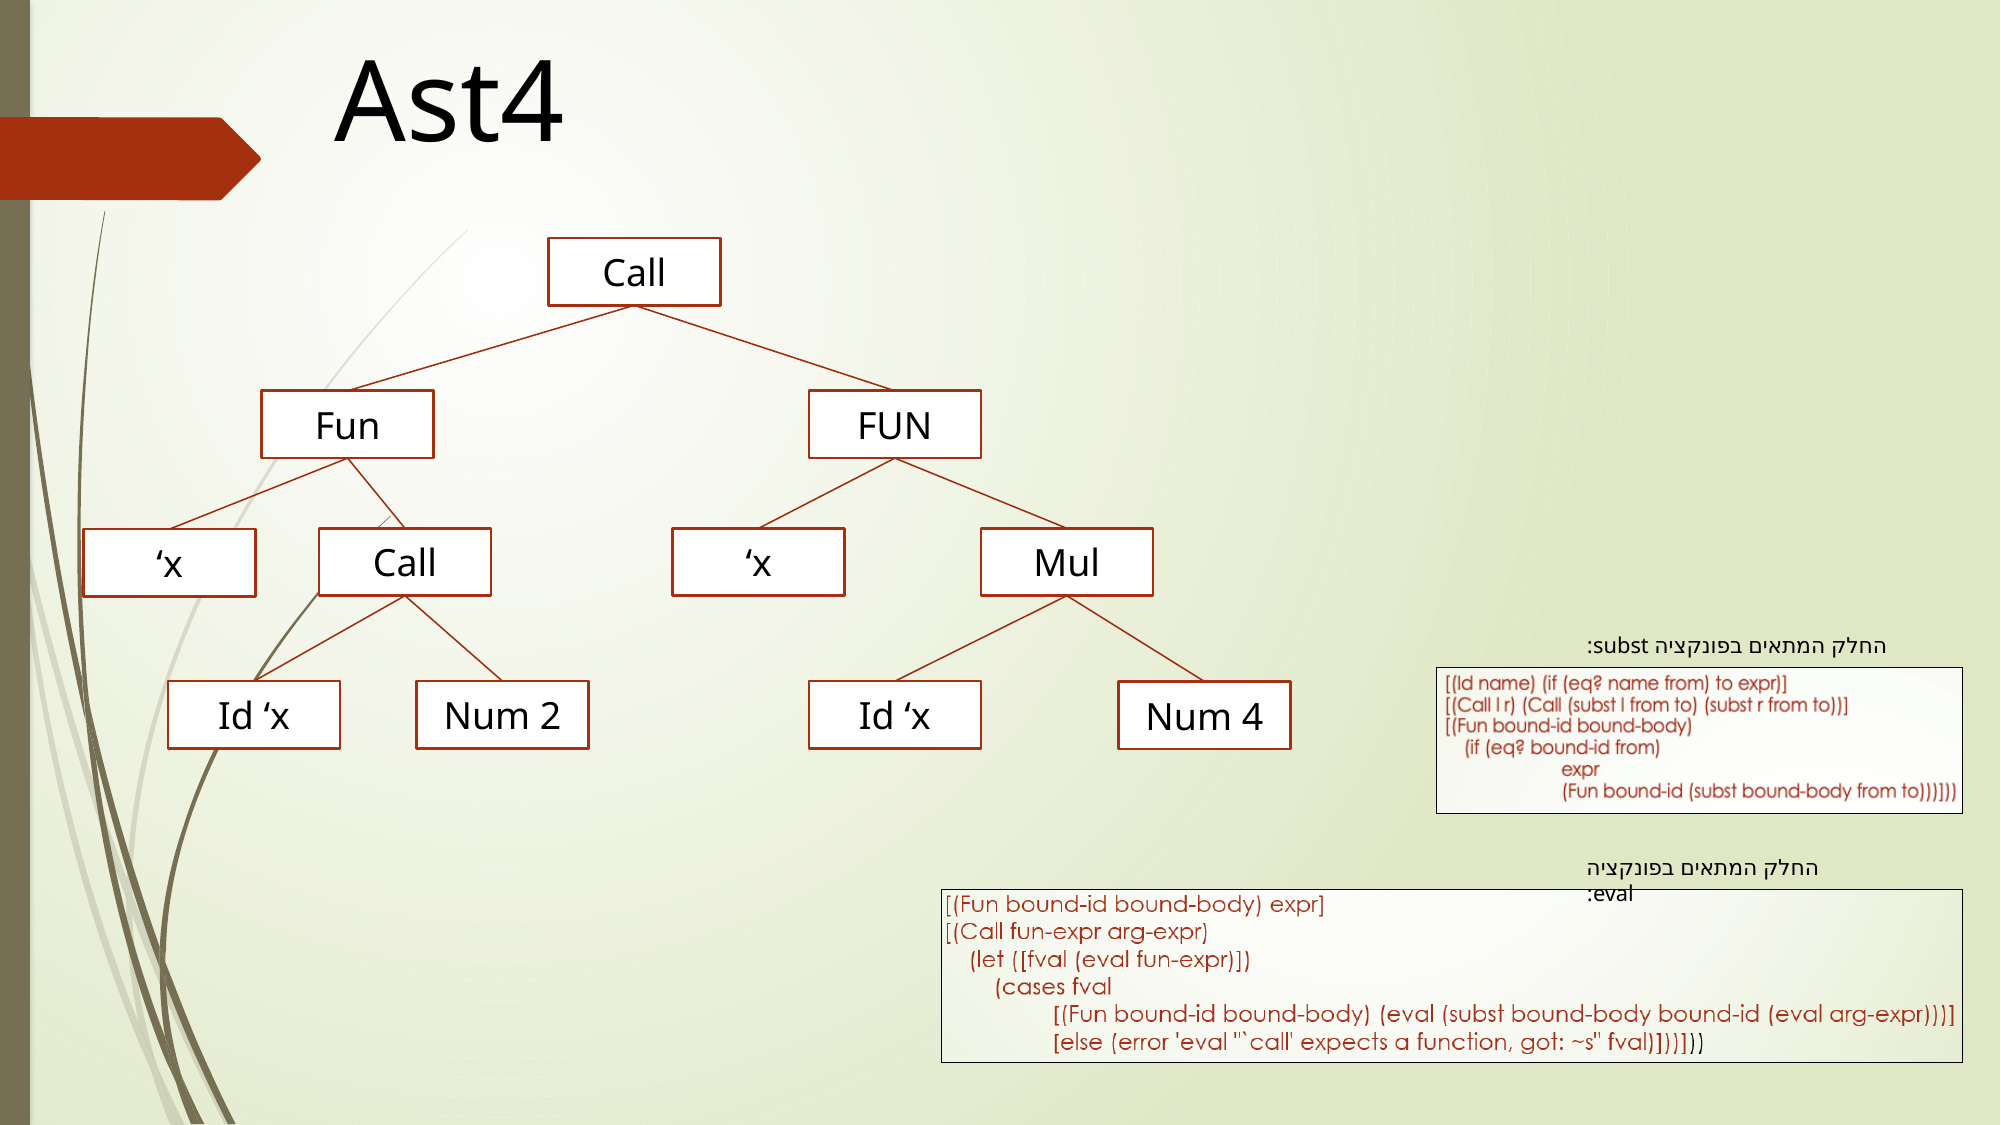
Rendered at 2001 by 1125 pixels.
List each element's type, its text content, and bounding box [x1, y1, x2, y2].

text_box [1066, 595, 1205, 682]
text_box Ast4 [319, 21, 580, 172]
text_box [404, 595, 503, 682]
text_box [169, 457, 347, 530]
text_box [347, 305, 634, 392]
text_box Num 4 [1117, 680, 1292, 750]
text_box Id ‘x [808, 680, 982, 750]
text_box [758, 457, 894, 529]
text_box FUN [808, 389, 982, 457]
text_box Num 2 [415, 680, 590, 750]
text_box Fun [260, 389, 435, 459]
text_box ‘x [671, 527, 846, 597]
picture [1436, 666, 1963, 814]
text_box החלק המתאים בפונקציה eval: [1571, 846, 1956, 888]
text_box Call [318, 527, 492, 594]
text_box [347, 457, 406, 529]
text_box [253, 595, 404, 682]
text_box Id ‘x [167, 680, 341, 750]
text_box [894, 595, 1065, 682]
text_box החלק המתאים בפונקציה subst: [1571, 624, 1984, 666]
picture [940, 889, 1963, 1063]
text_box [894, 457, 1068, 529]
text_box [634, 305, 896, 392]
text_box Call [547, 237, 722, 304]
text_box ‘x [82, 528, 257, 598]
text_box Mul [980, 527, 1154, 594]
